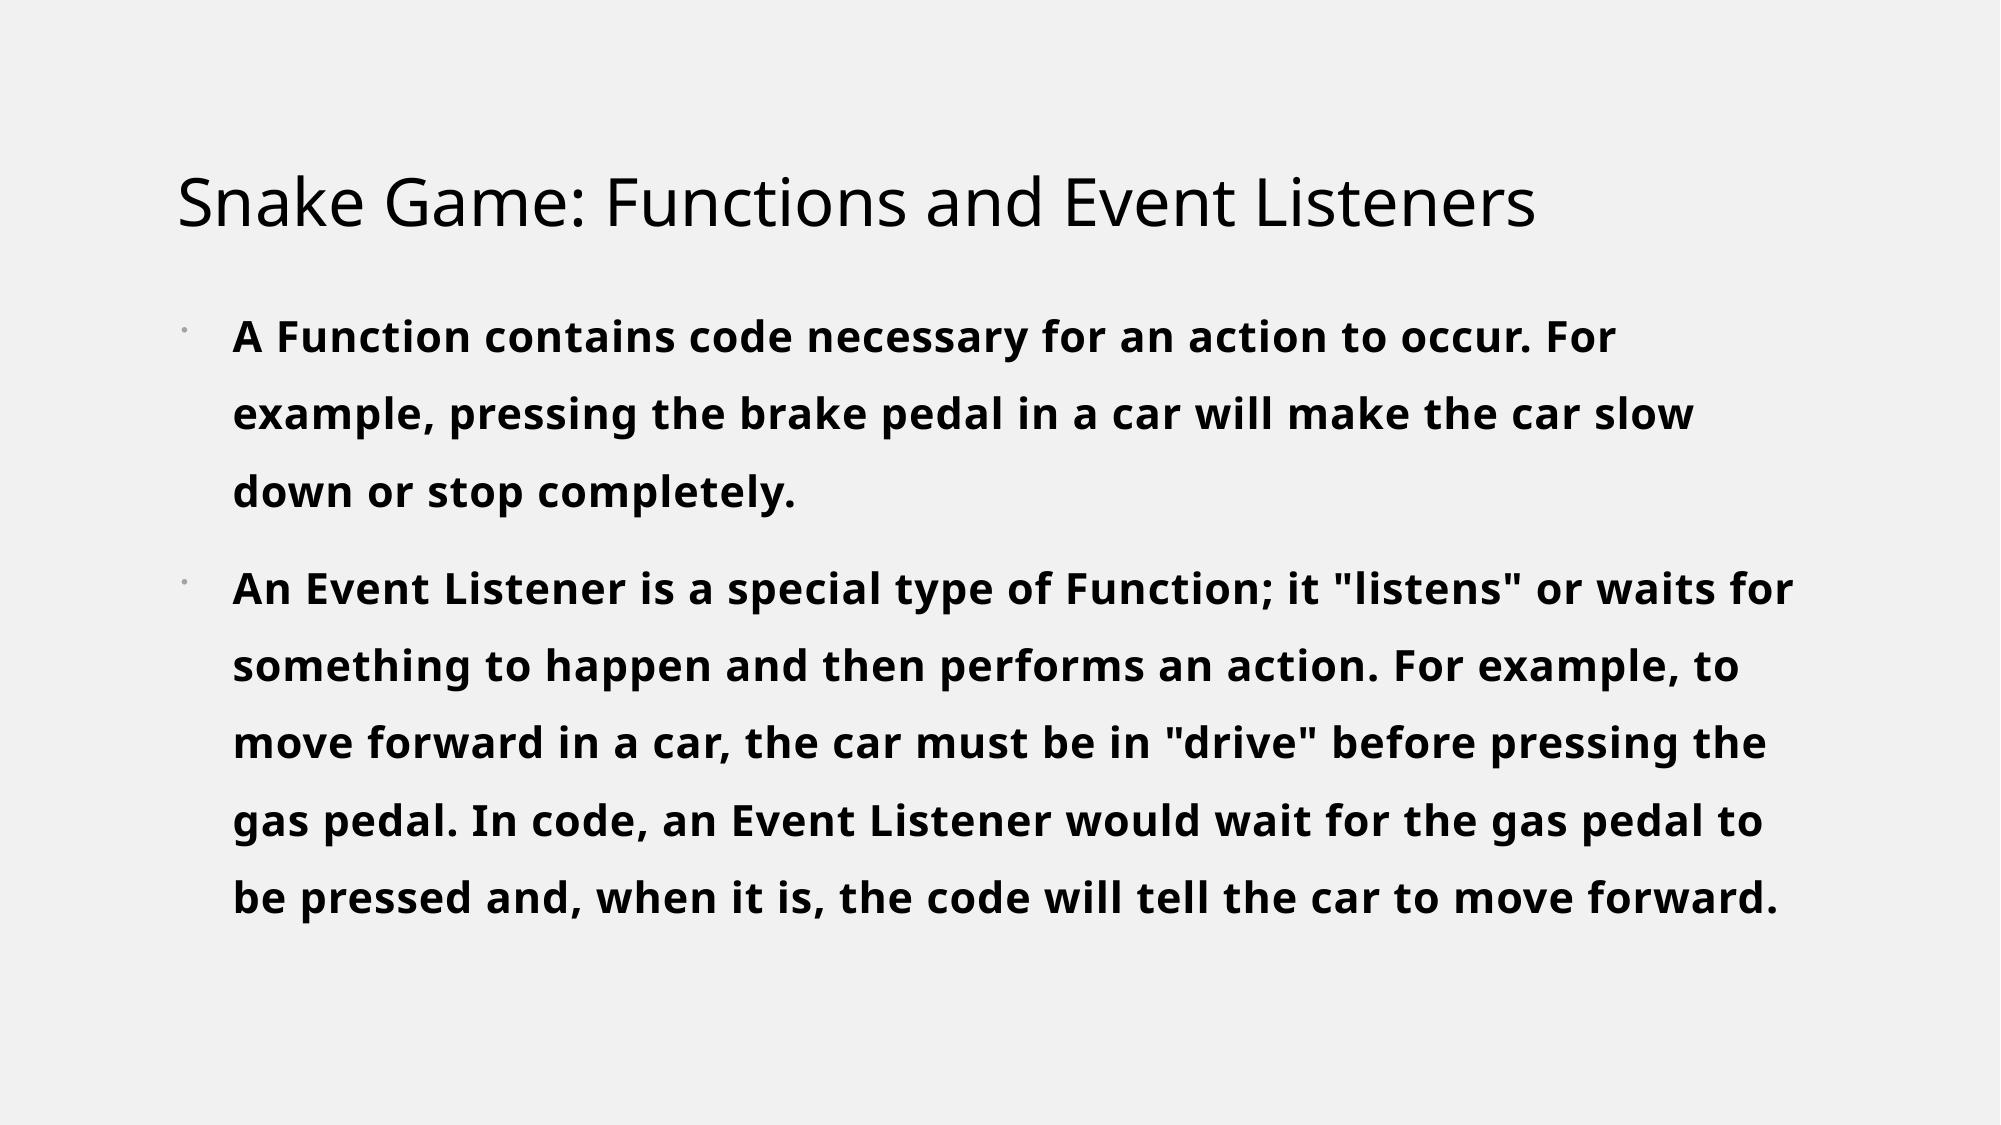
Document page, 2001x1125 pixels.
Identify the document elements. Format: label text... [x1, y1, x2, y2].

list A Function contains code necessary for an action to occur. For example, pressing the brake pedal in a car will make the car slow down or stop completely. An Event Listener is a special type of Function; it "listens" or waits for something to happen and then performs an action. For example, to move forward in a car, the car must be in "drive" before pressing the gas pedal. In code, an Event Listener would wait for the gas pedal to be pressed and, when it is, the code will tell the car to move forward. [162, 276, 1838, 940]
title Snake Game: Functions and Event Listeners [162, 64, 1838, 248]
